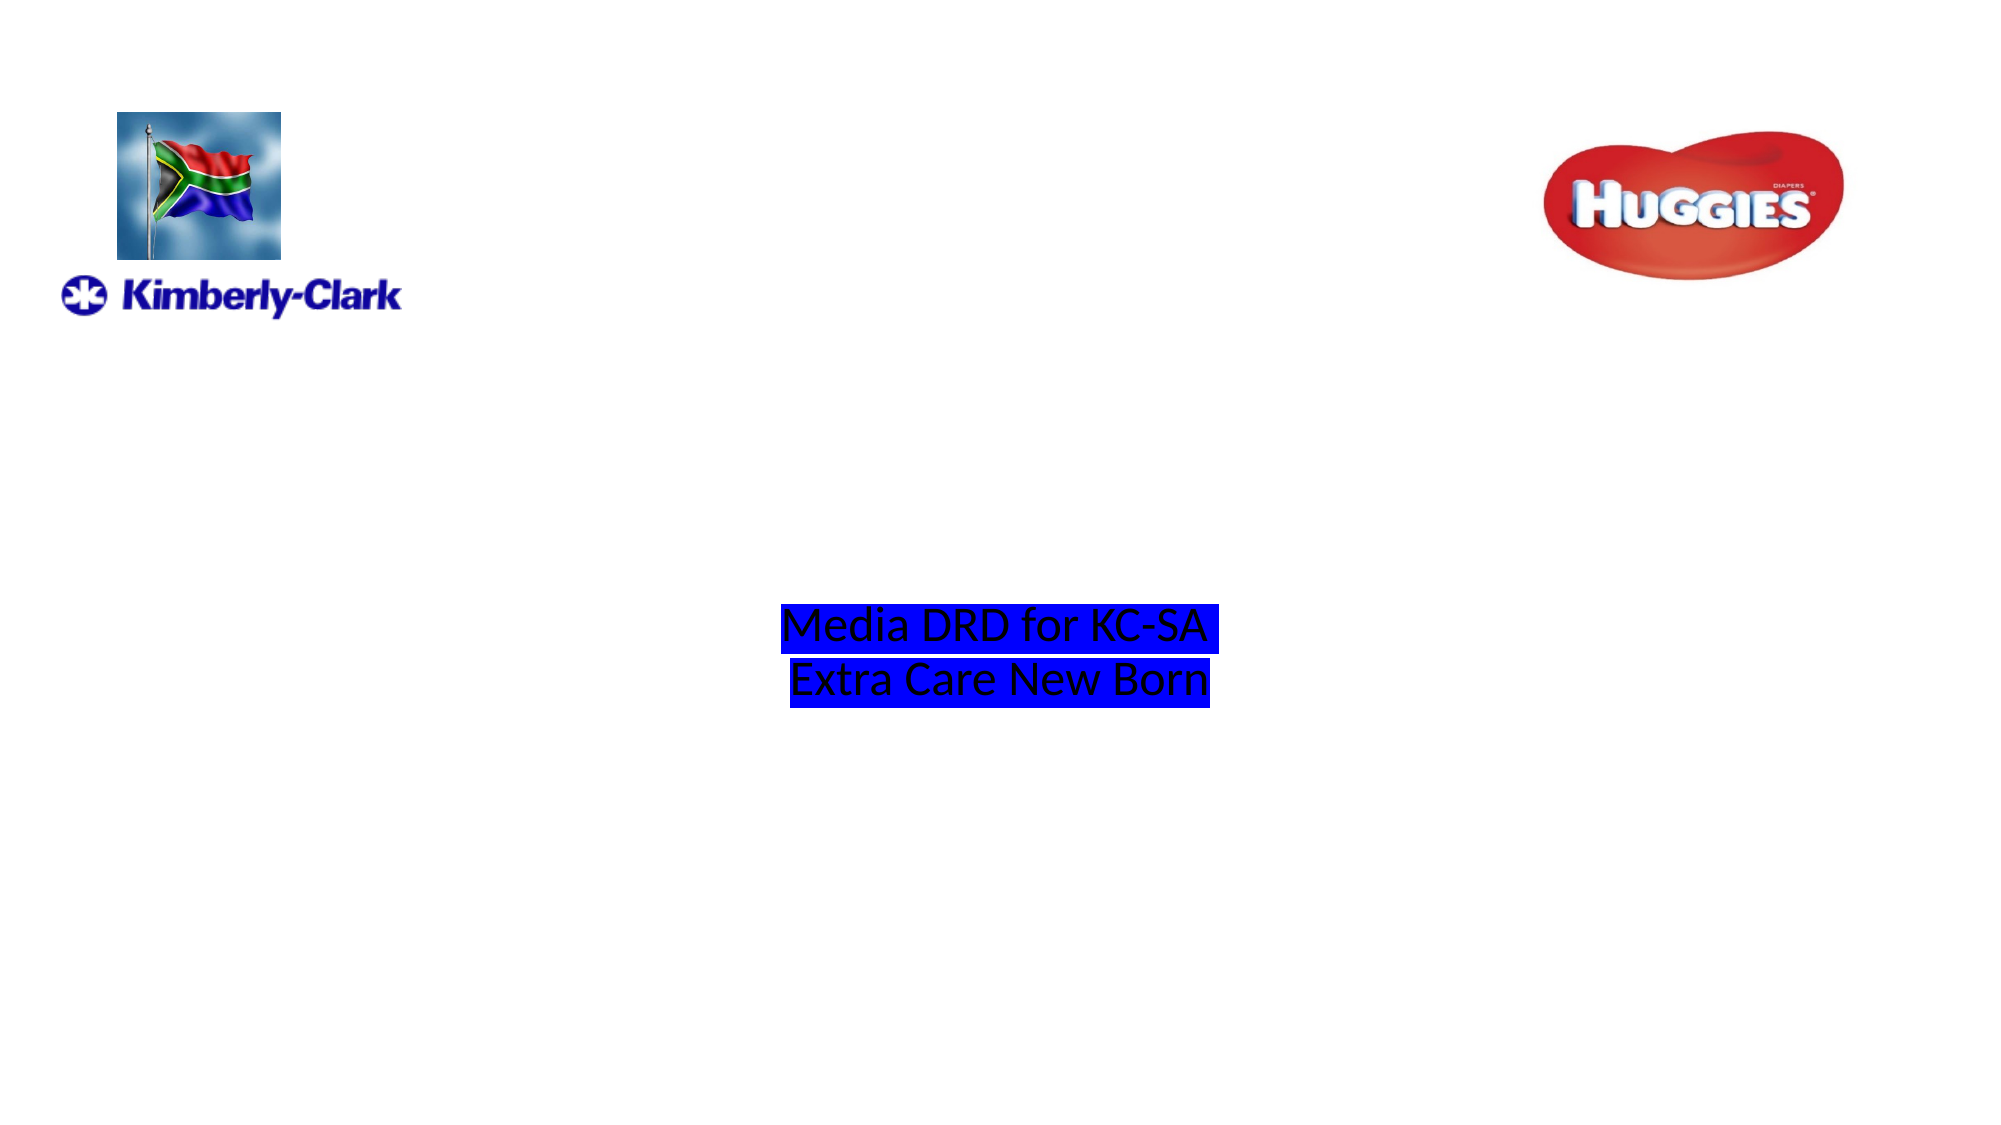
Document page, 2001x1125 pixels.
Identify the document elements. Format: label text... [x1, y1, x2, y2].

picture [1501, 97, 1886, 314]
picture [117, 112, 281, 260]
subtitle Media DRD for KC-SA Extra Care New Born [249, 590, 1750, 863]
picture [61, 274, 402, 321]
